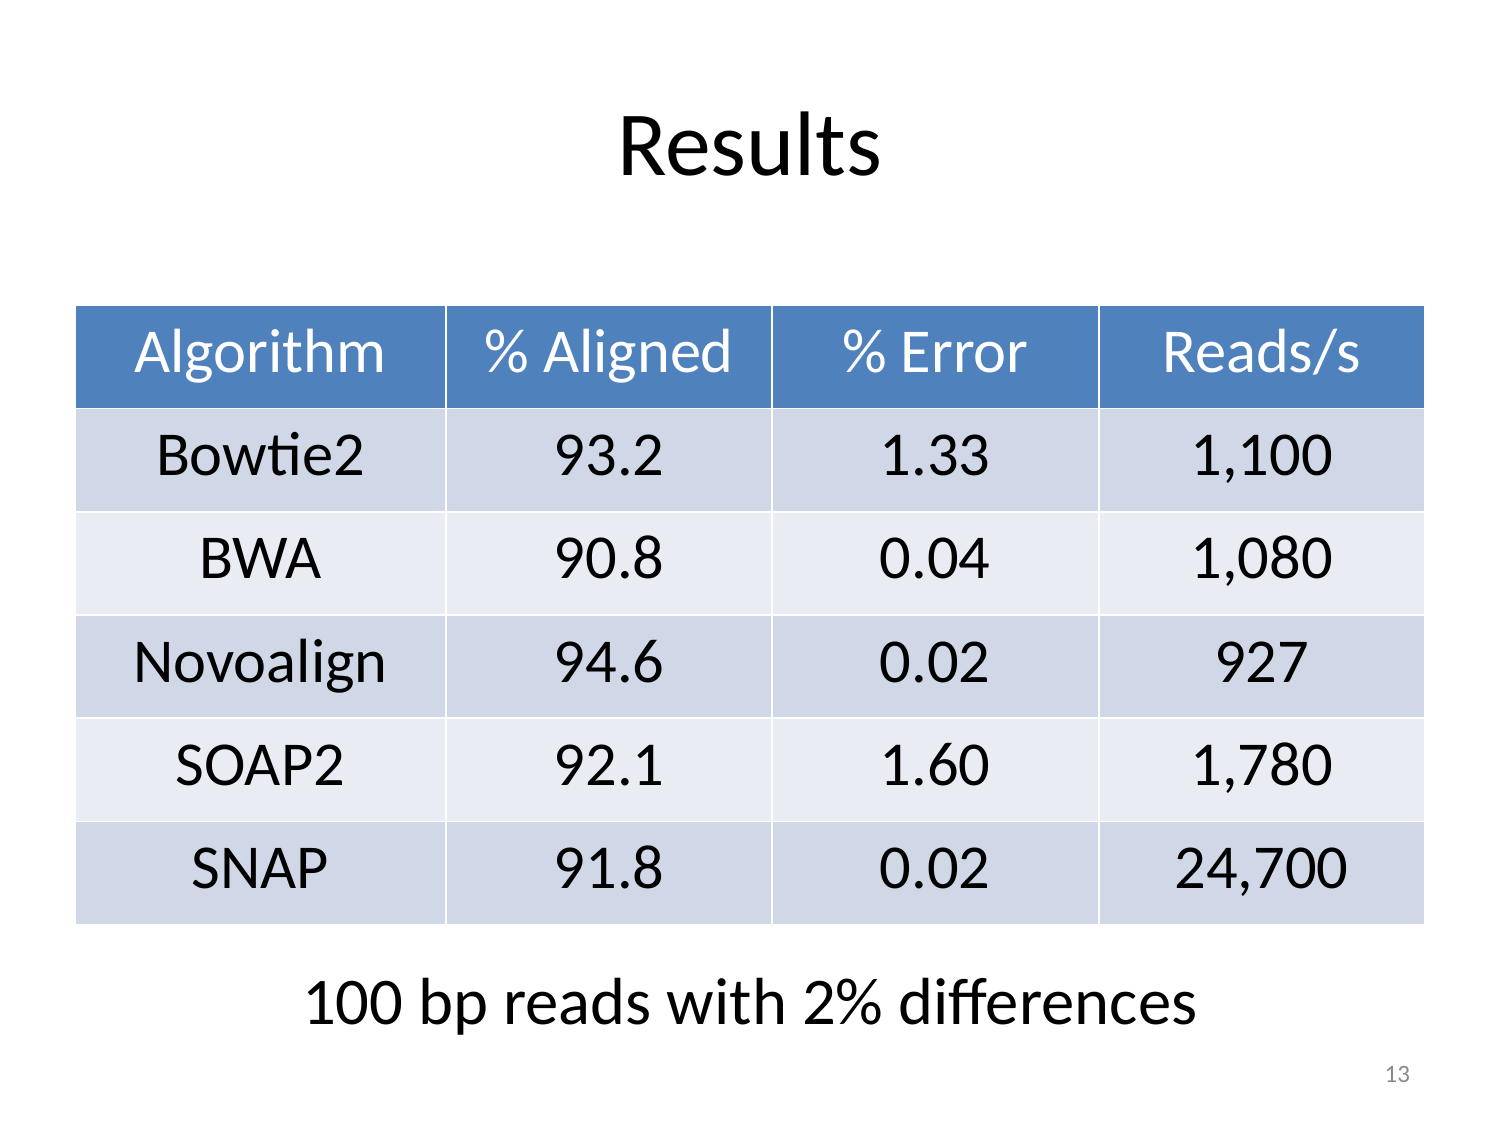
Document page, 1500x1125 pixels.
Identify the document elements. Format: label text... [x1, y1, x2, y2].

table_cell 0.02 [773, 822, 1098, 924]
table_cell 92.1 [447, 719, 771, 821]
table_cell 91.8 [447, 822, 771, 924]
table_cell 1,080 [1100, 513, 1424, 614]
table_cell 24,700 [1100, 822, 1424, 924]
table_cell 0.04 [773, 513, 1098, 614]
table_cell SNAP [76, 822, 445, 924]
table_cell 1,780 [1100, 719, 1424, 821]
table_header % Error [773, 306, 1098, 408]
text_box 100 bp reads with 2% differences [74, 950, 1425, 1045]
table_header % Aligned [447, 306, 771, 408]
slide_number 12 [1074, 1042, 1425, 1103]
table_cell SOAP2 [76, 719, 445, 821]
table_cell 94.6 [447, 616, 771, 717]
table_cell 90.8 [447, 513, 771, 614]
table_cell 0.02 [773, 616, 1098, 717]
table_cell 93.2 [447, 409, 771, 511]
table_cell Novoalign [76, 616, 445, 717]
table_header Algorithm [76, 306, 445, 408]
table_cell 1.33 [773, 409, 1098, 511]
table_cell Bowtie2 [76, 409, 445, 511]
table_cell 927 [1100, 616, 1424, 717]
table_cell 1.60 [773, 719, 1098, 821]
table_cell BWA [76, 513, 445, 614]
table_header Reads/s [1100, 306, 1424, 408]
title Results [75, 45, 1425, 233]
table_cell 1,100 [1100, 409, 1424, 511]
